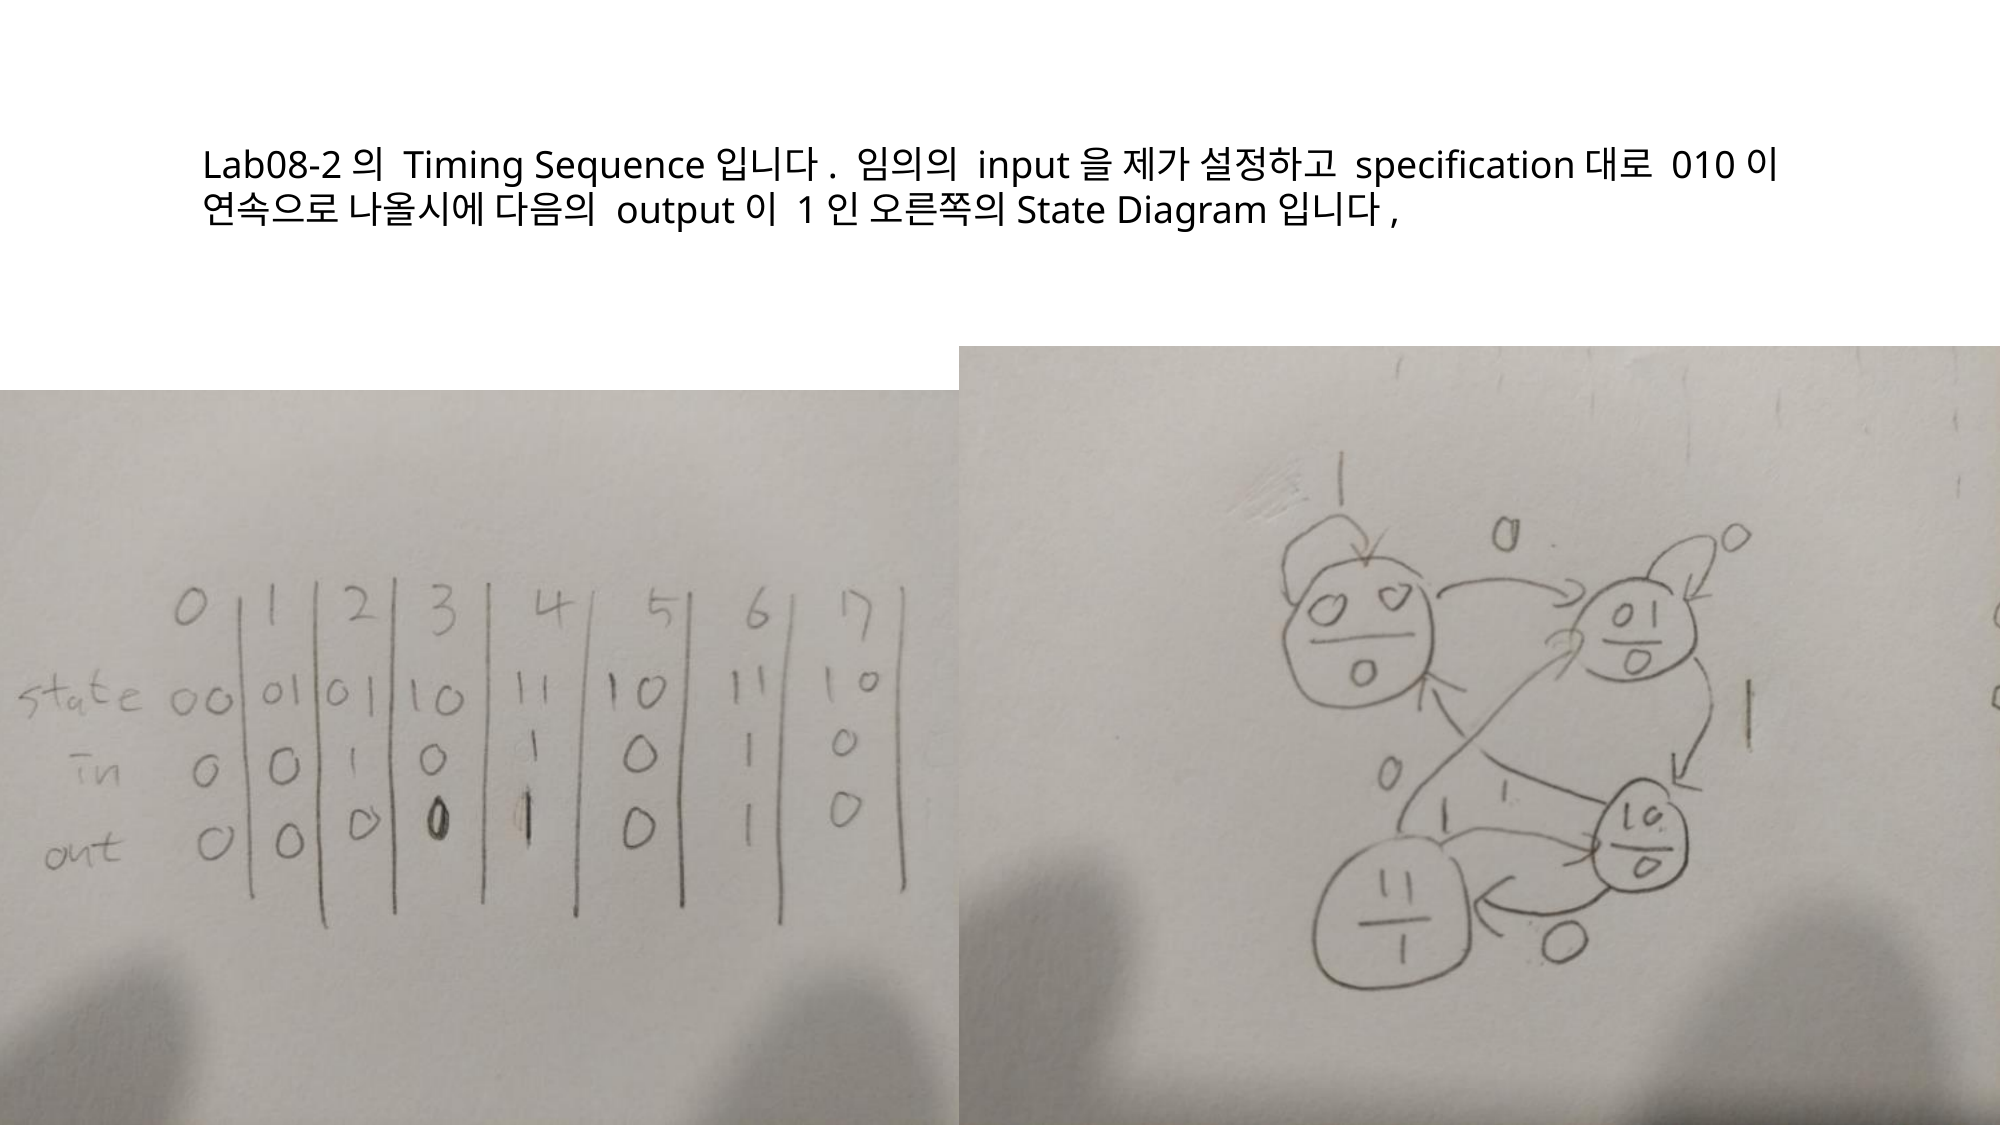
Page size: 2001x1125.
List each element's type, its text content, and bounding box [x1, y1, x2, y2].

picture [0, 345, 2000, 1125]
text_box Lab08-2의 Timing Sequence입니다. 임의의 input을 제가 설정하고 specification대로 010이 연속으로 나올시에 다음의 output이 1인 오른쪽의State Diagram입니다, [187, 133, 1835, 239]
